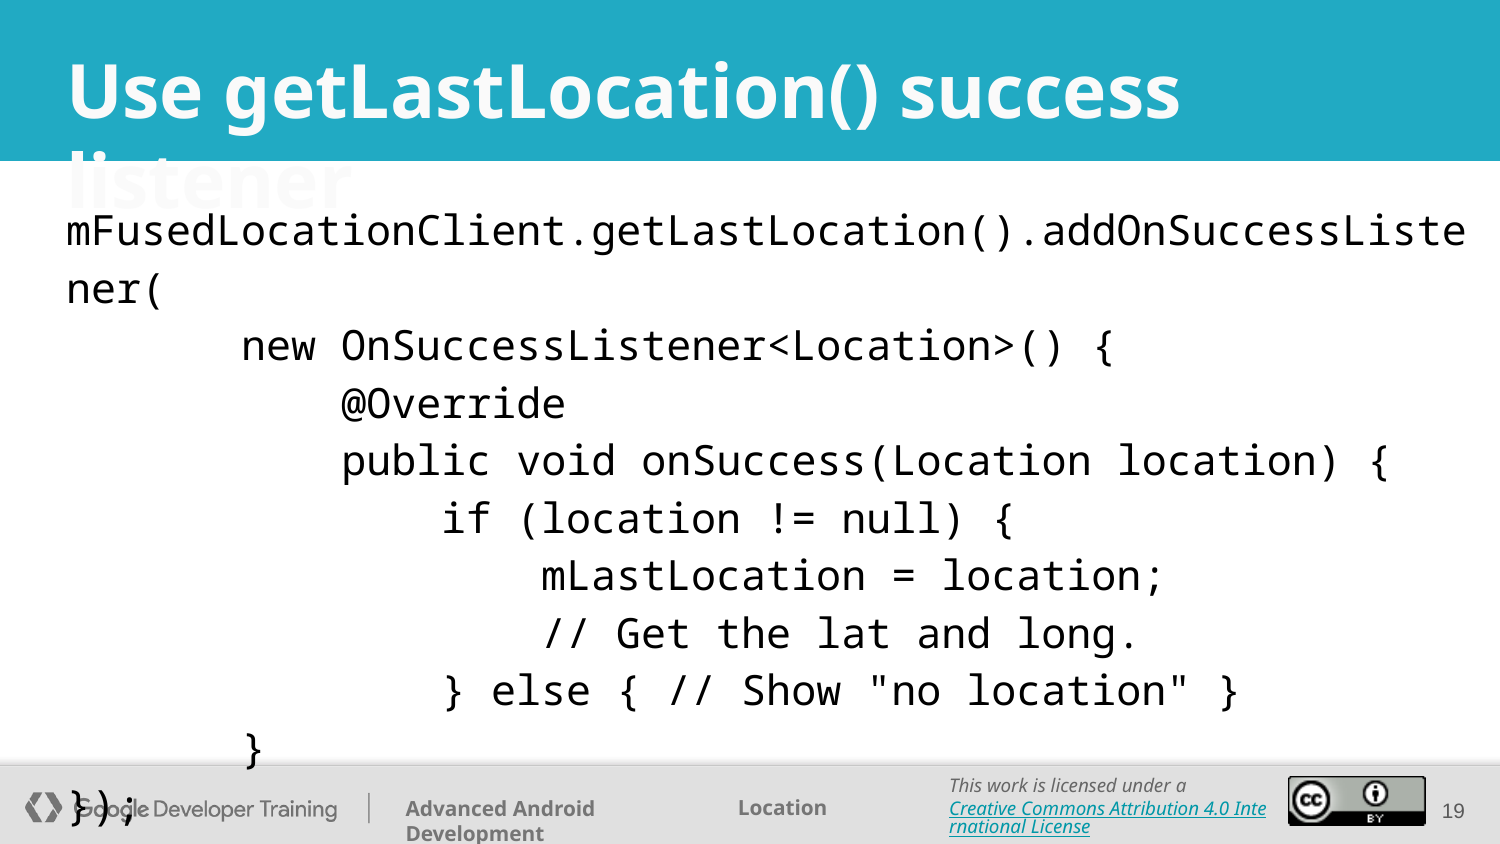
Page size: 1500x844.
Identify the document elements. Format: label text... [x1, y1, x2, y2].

picture [0, 161, 1500, 844]
slide_number ‹#› [1389, 777, 1480, 842]
title Use getLastLocation() success listener [51, 28, 1449, 122]
list mFusedLocationClient.getLastLocation().addOnSuccessListener( new OnSuccessListener<Location>() { @Override public void onSuccess(Location location) { if (location != null) { mLastLocation = location; // Get the lat and long. } else { // Show "no location" } } }); [51, 181, 1488, 747]
